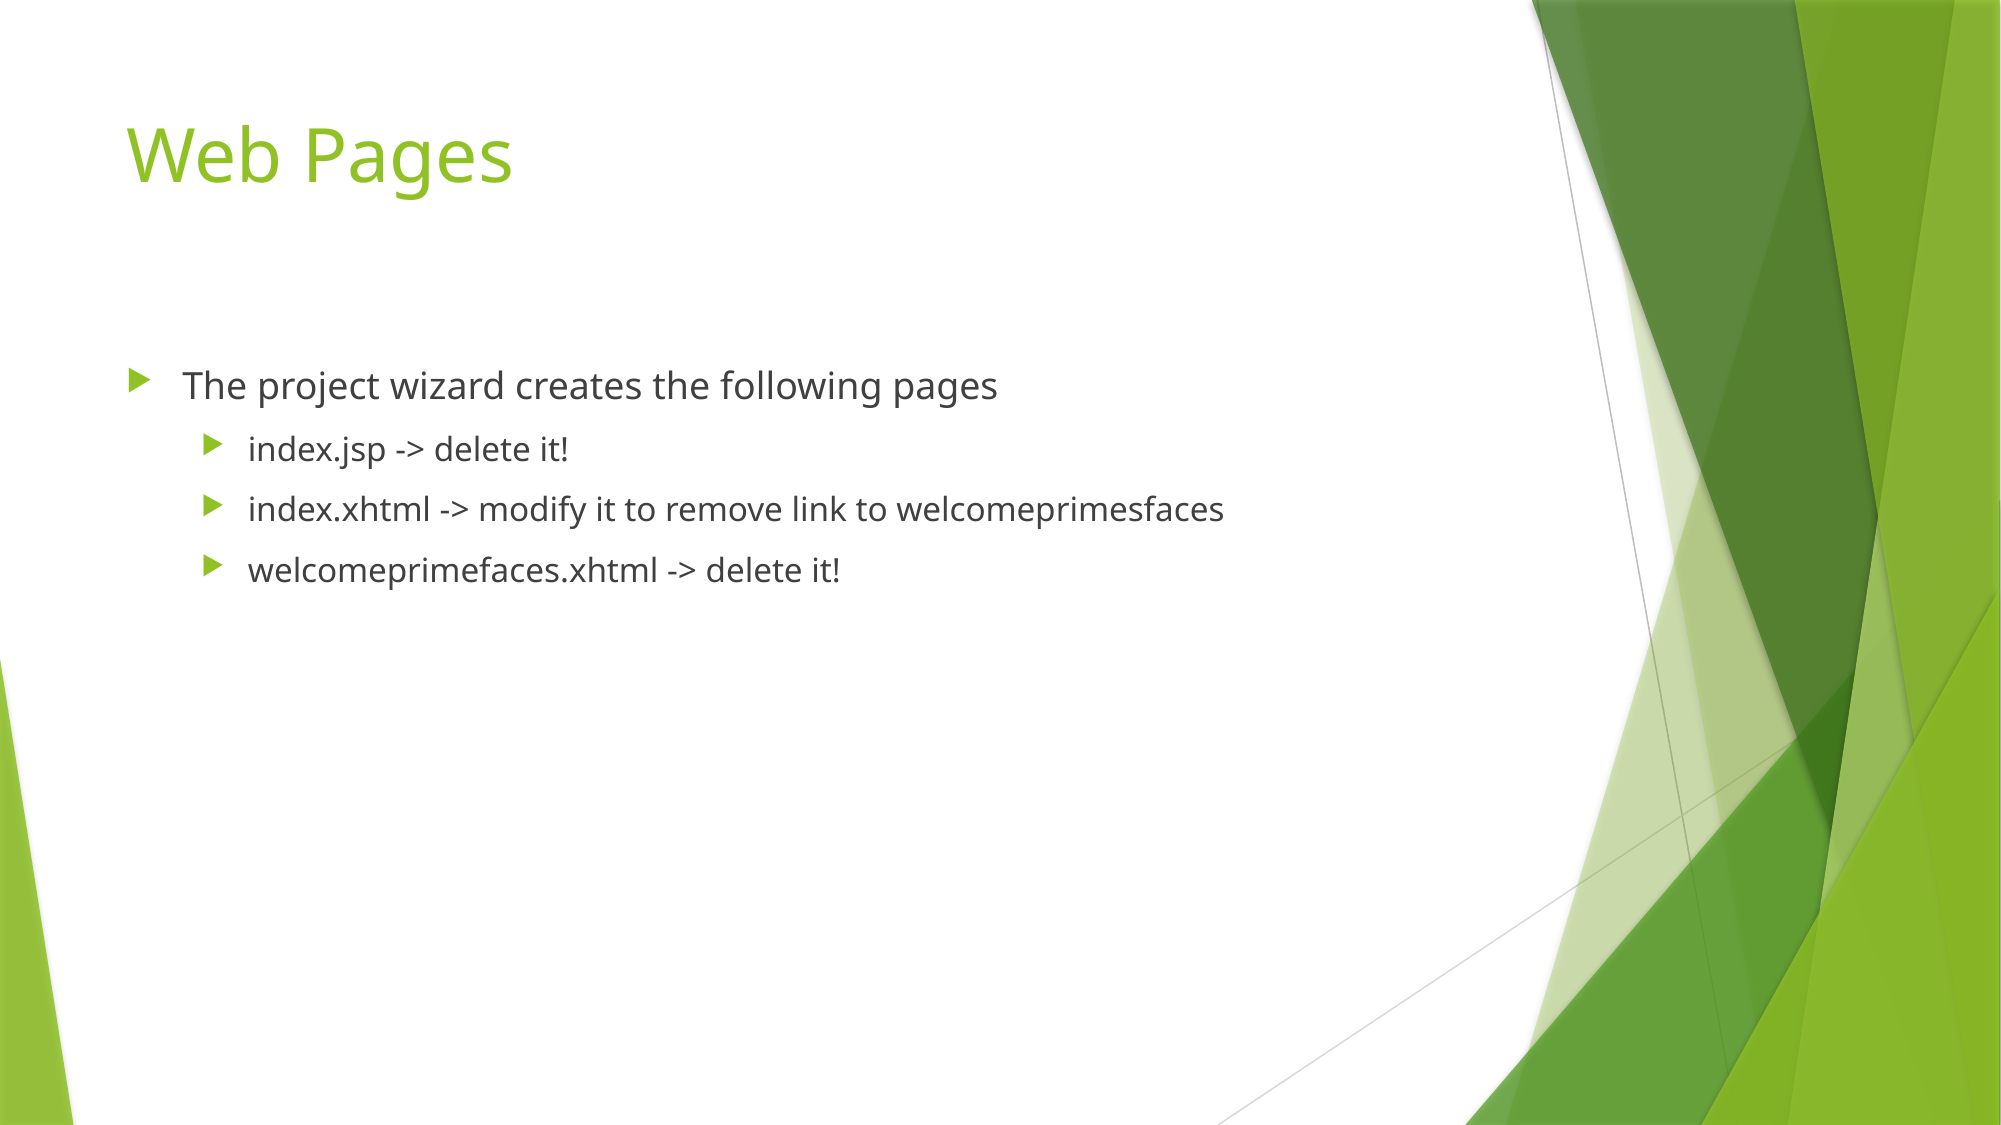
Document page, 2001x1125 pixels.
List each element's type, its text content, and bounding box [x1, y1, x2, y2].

list The project wizard creates the following pages index.jsp -> delete it! index.xhtml -> modify it to remove link to welcomeprimesfaces welcomeprimefaces.xhtml -> delete it! [111, 354, 1522, 992]
title Web Pages [111, 99, 1522, 317]
